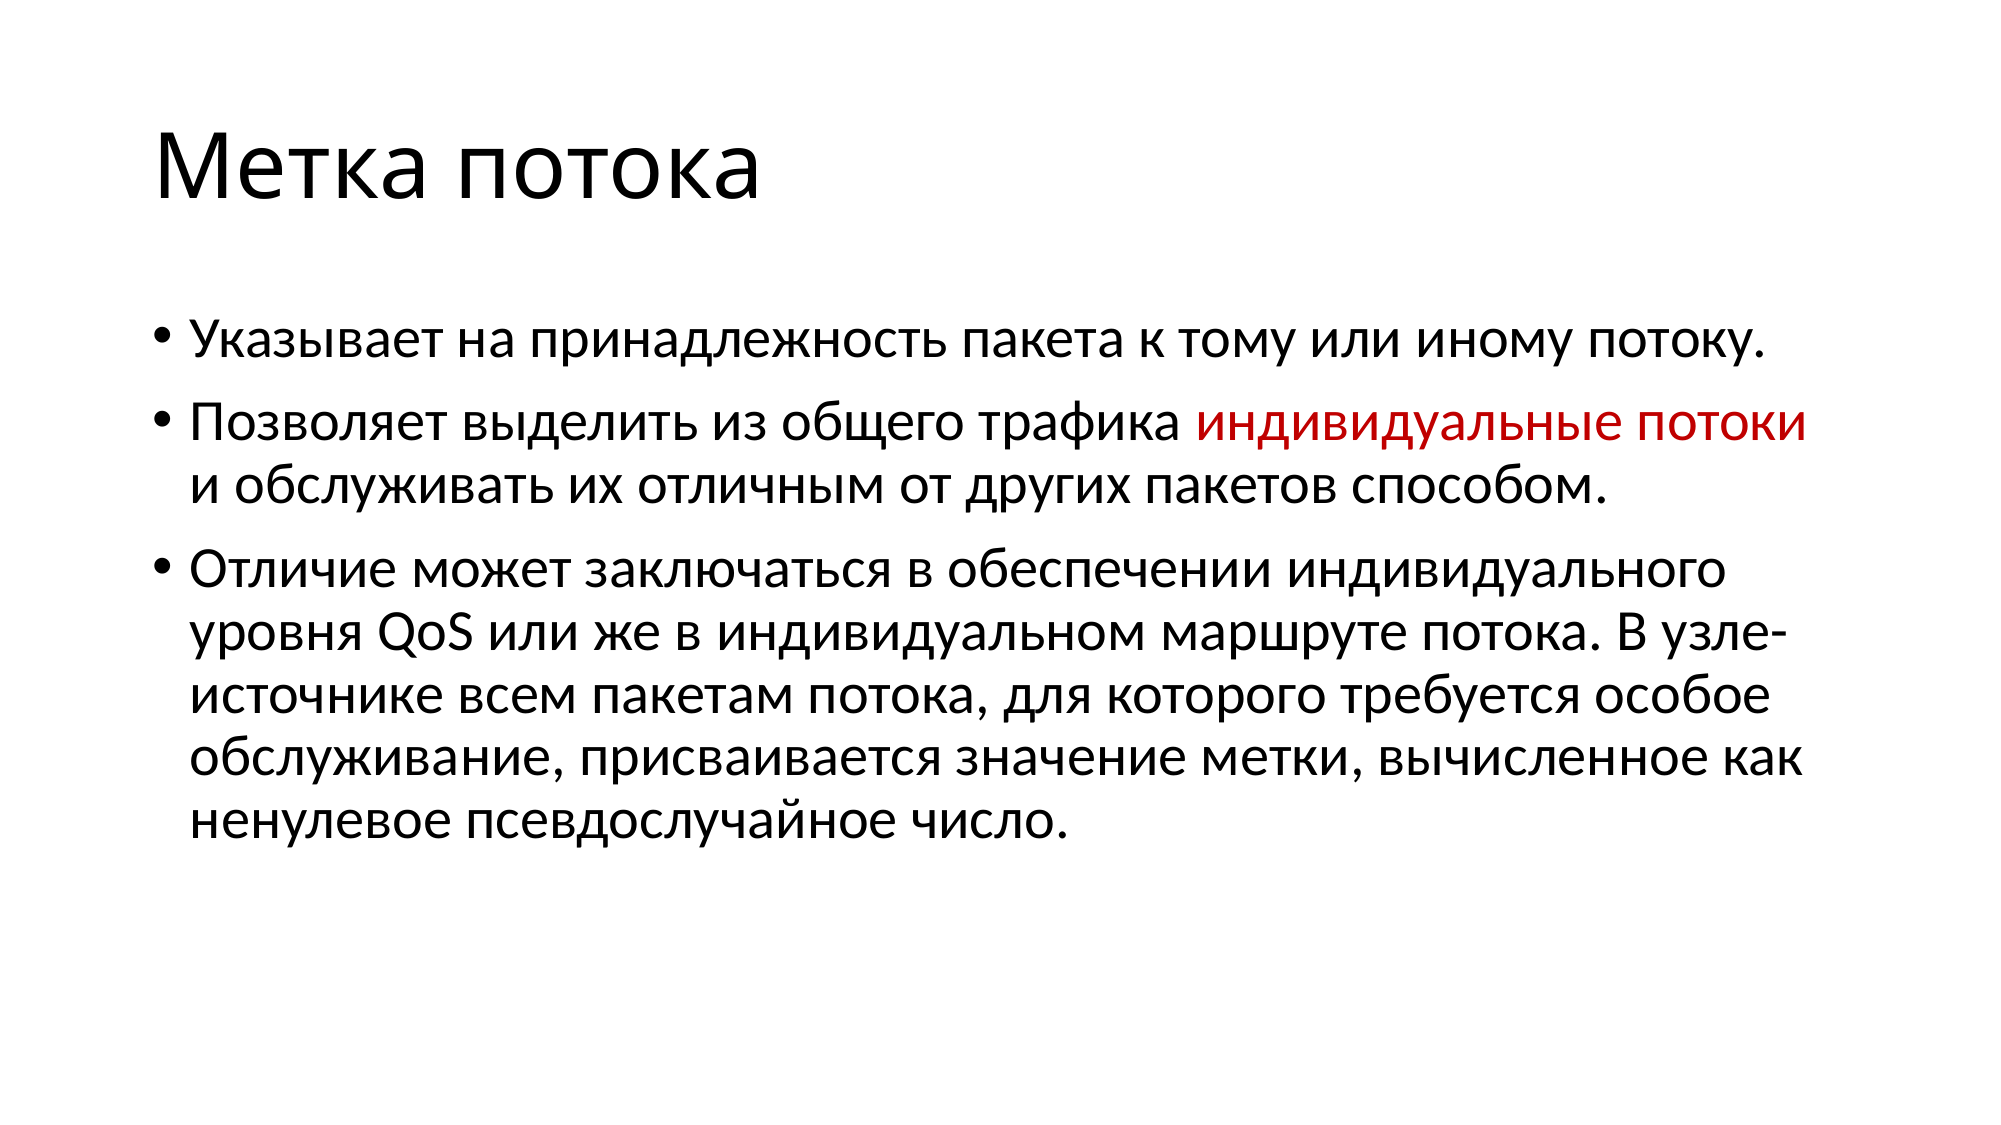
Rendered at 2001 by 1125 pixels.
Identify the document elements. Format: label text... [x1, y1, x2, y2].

title Метка потока [137, 59, 1863, 278]
list Указывает на принадлежность пакета к тому или иному потоку. Позволяет выделить из общего трафика индивидуальные потоки и обслуживать их отличным от других пакетов способом. Отличие может заключаться в обеспечении индивидуального уровня QoS или же в индивидуальном маршруте потока. В узле-источнике всем пакетам потока, для которого требуется особое обслуживание, присваивается значение метки, вычисленное как ненулевое псевдослучайное число. [137, 299, 1863, 1014]
